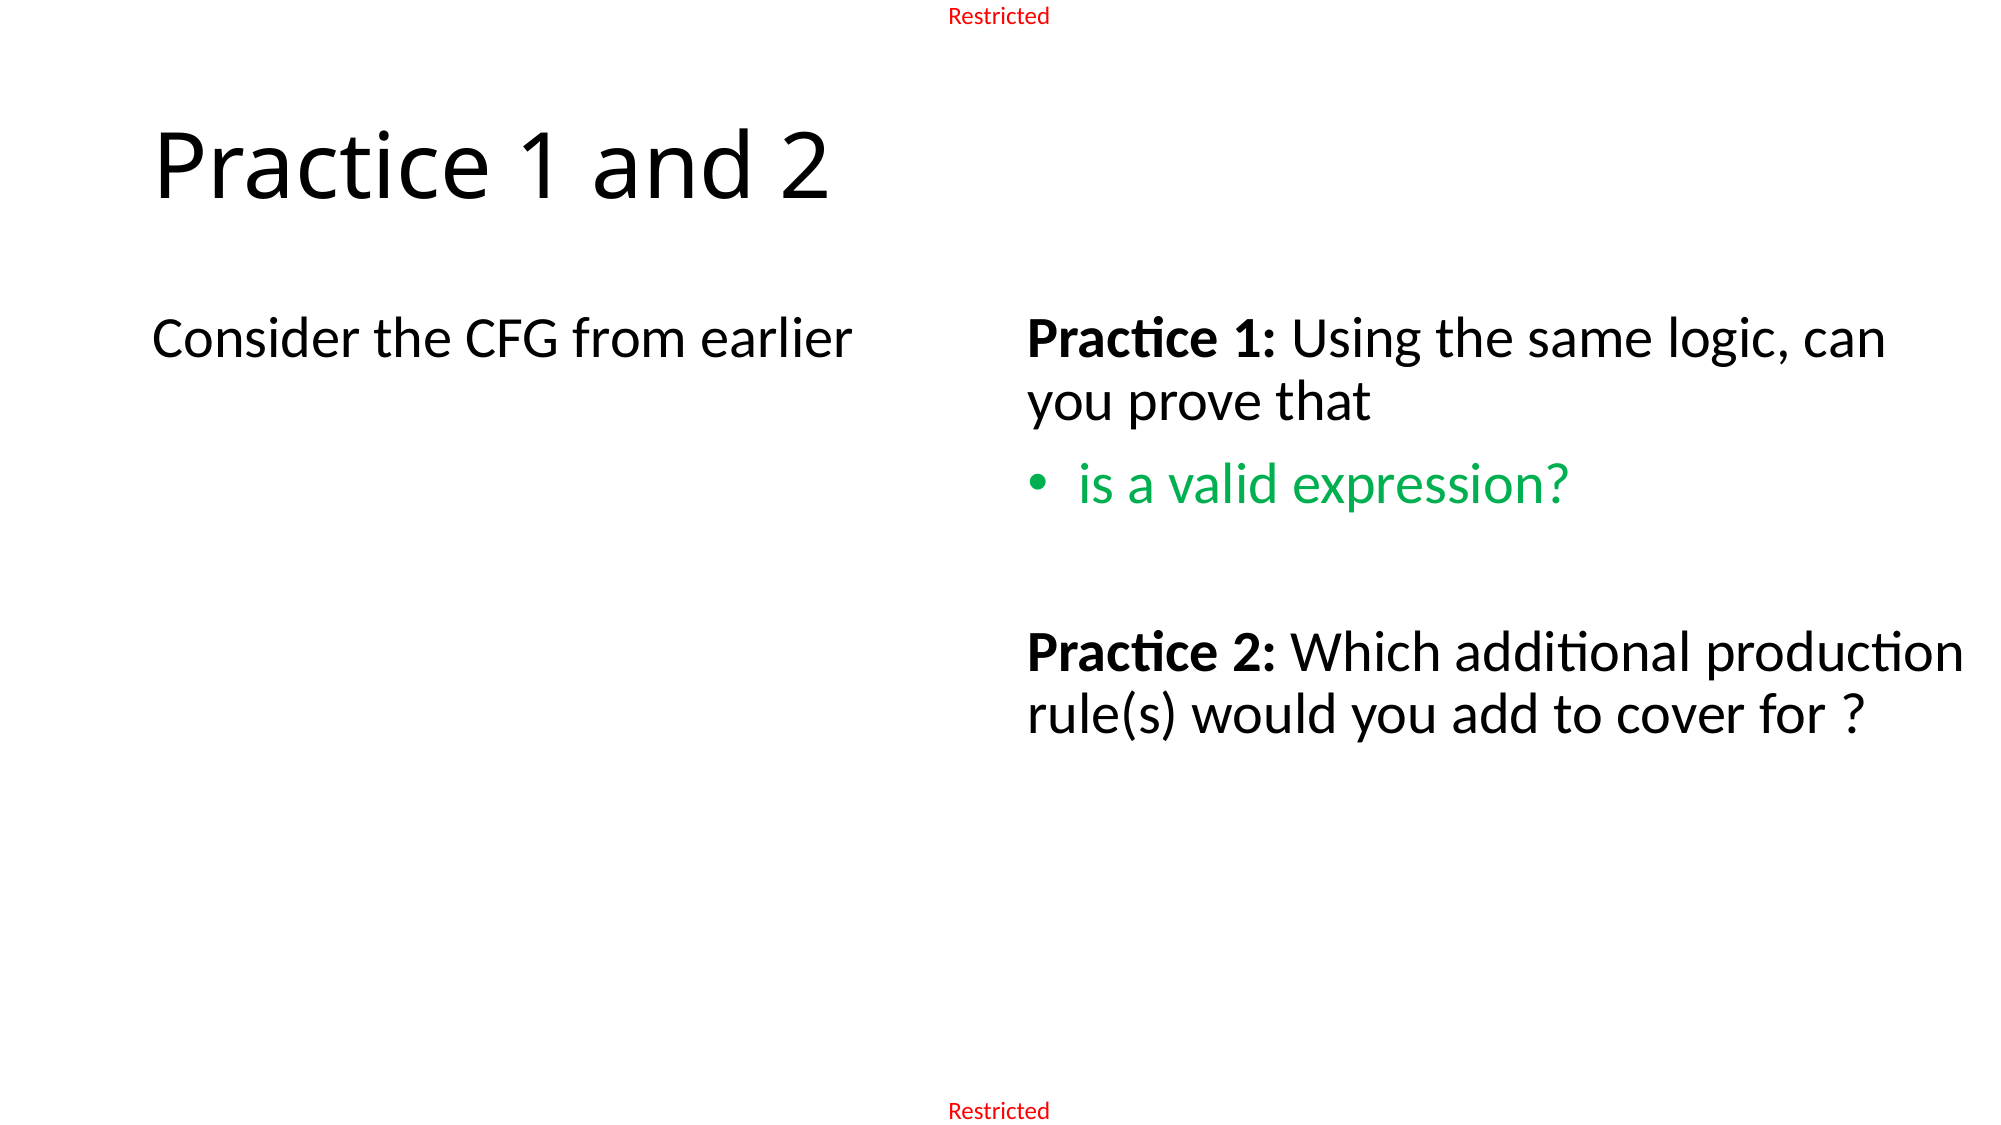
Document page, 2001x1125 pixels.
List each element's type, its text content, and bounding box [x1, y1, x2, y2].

title Practice 1 and 2 [137, 59, 1863, 278]
